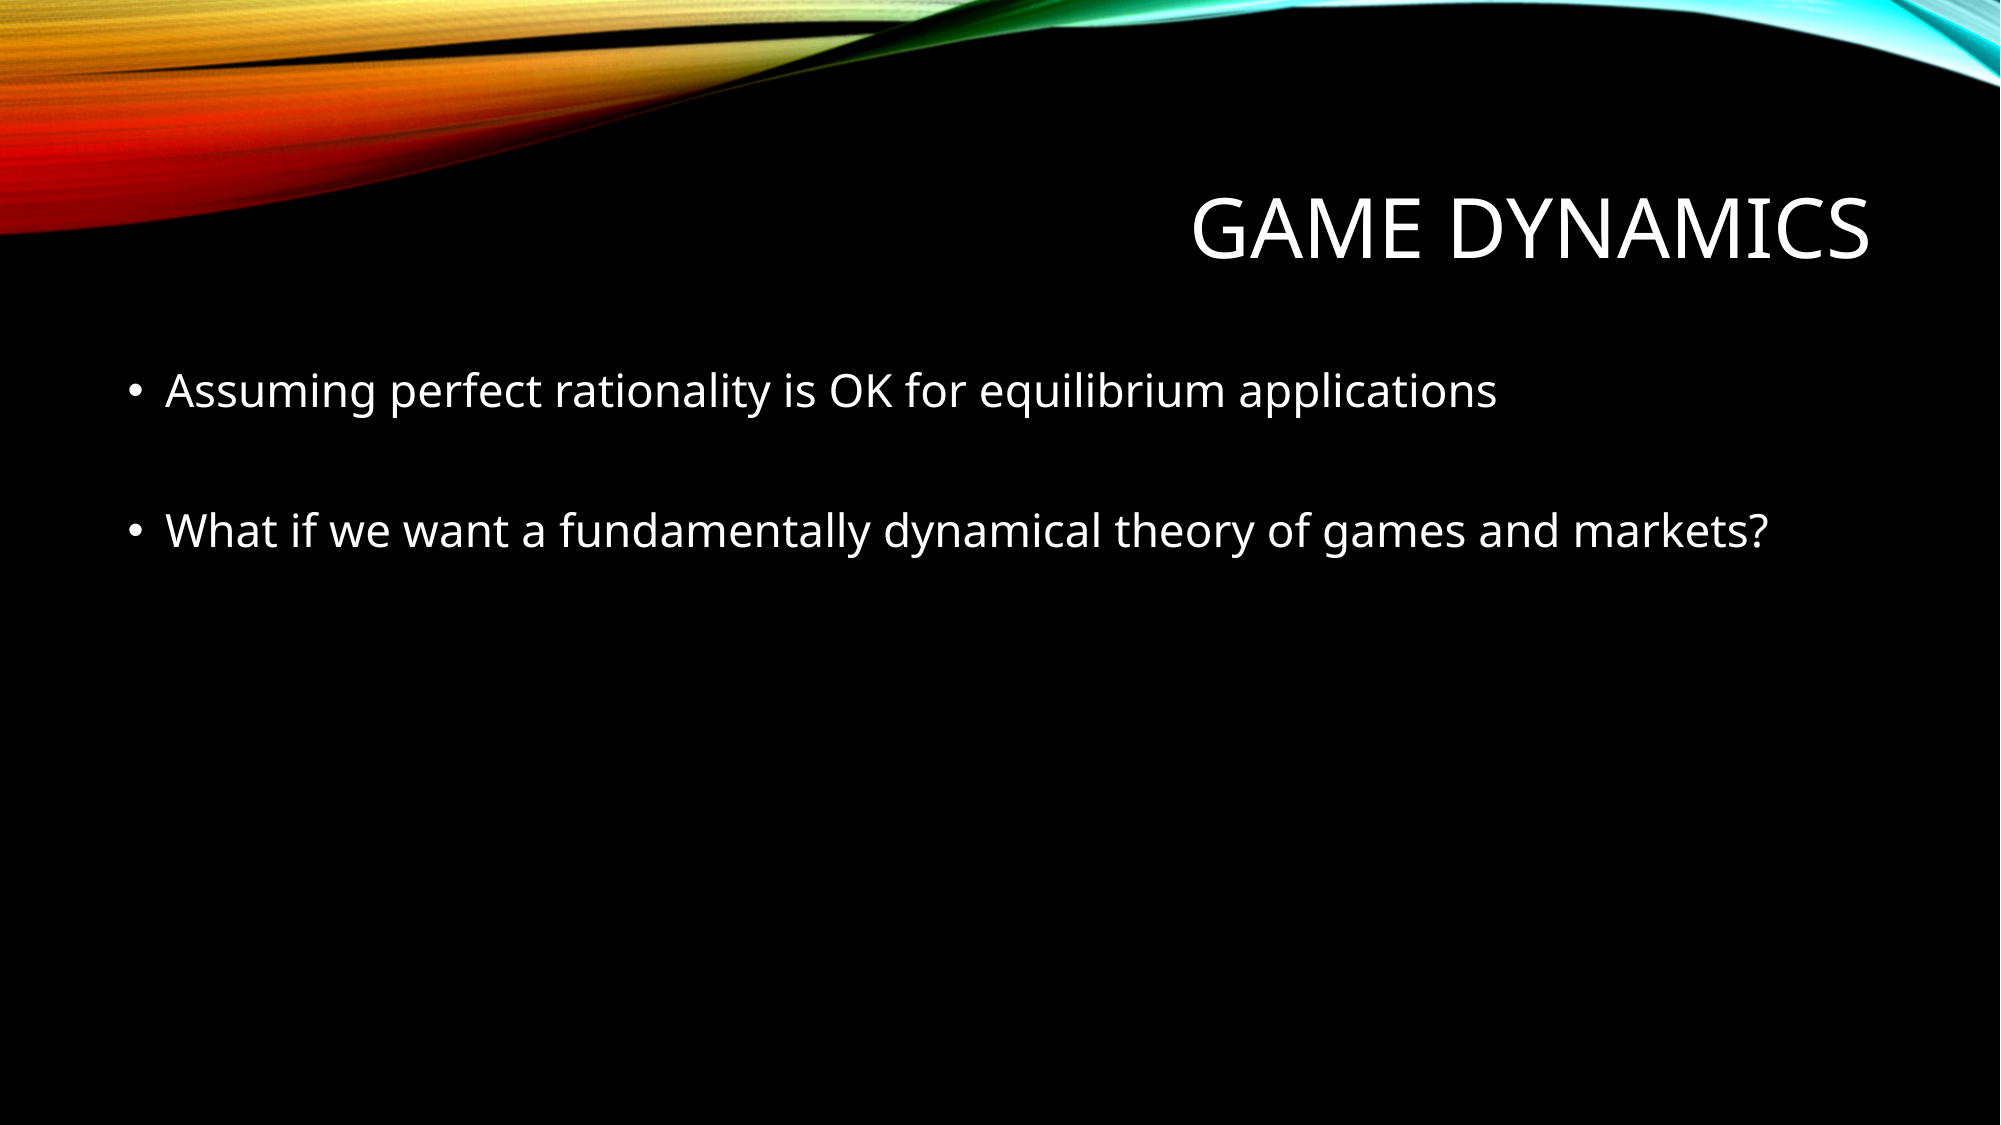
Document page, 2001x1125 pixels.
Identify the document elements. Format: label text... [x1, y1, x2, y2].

list Assuming perfect rationality is OK for equilibrium applications What if we want a fundamentally dynamical theory of games and markets? [112, 360, 1888, 1021]
picture [0, 0, 2000, 237]
title GAME dynamics [474, 125, 1888, 338]
